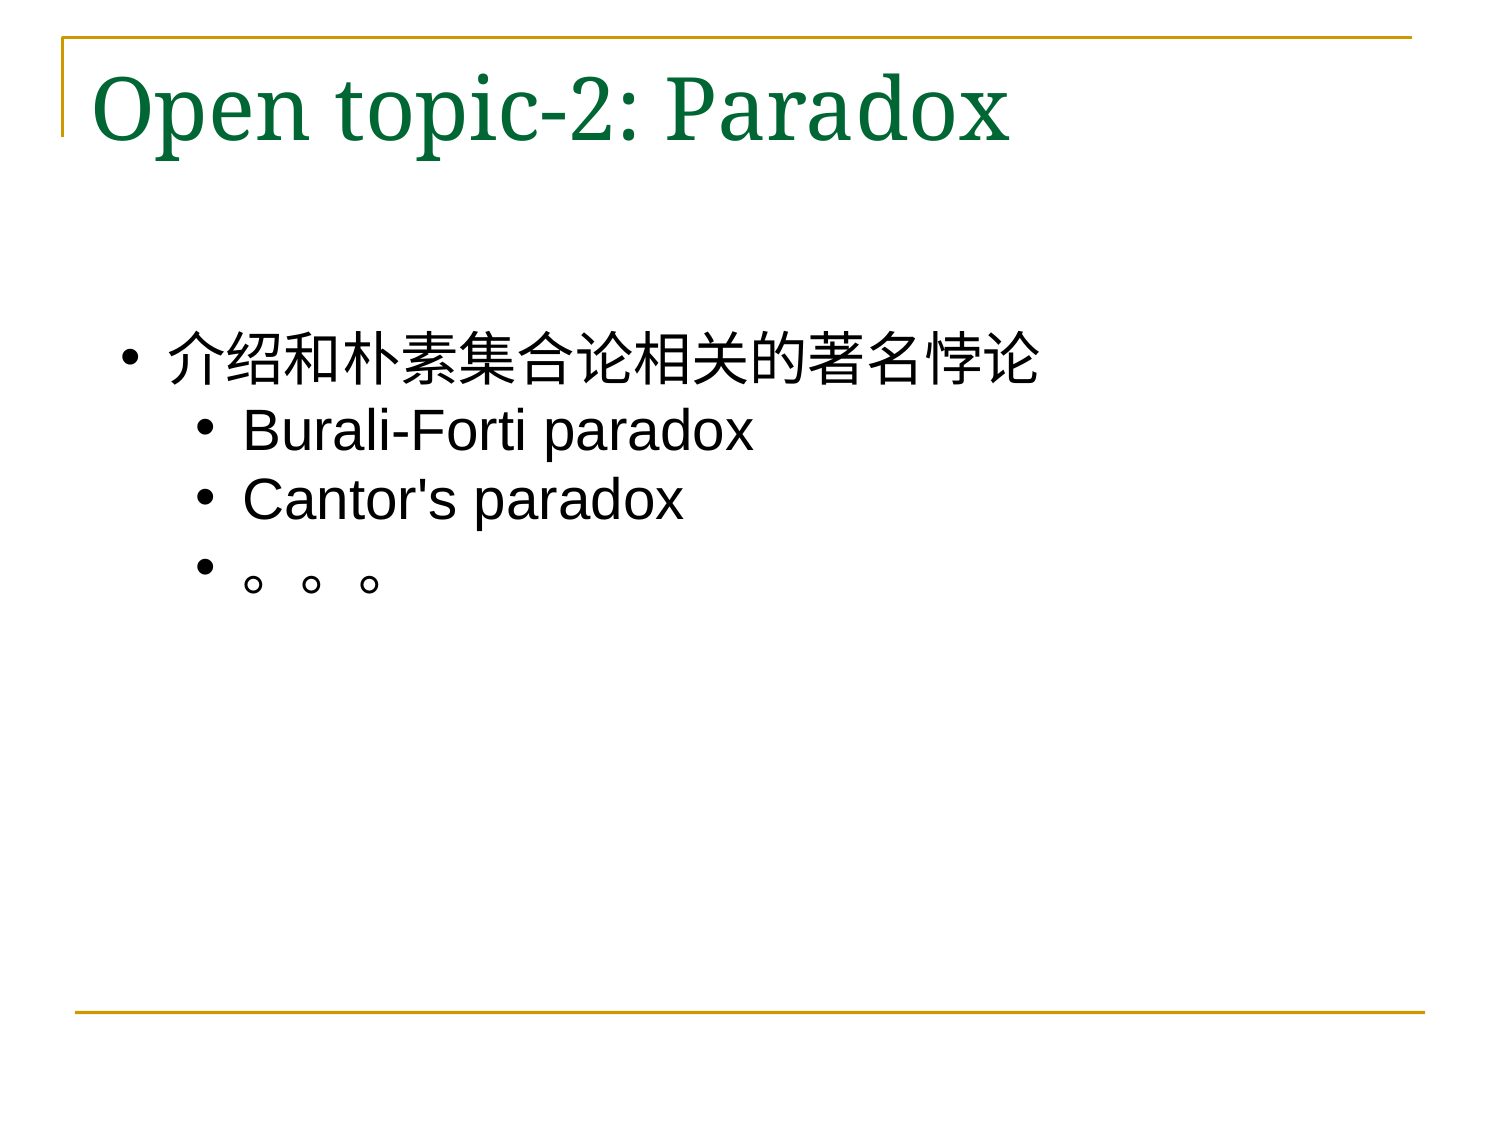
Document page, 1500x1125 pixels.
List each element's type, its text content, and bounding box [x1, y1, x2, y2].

text_box 介绍和朴素集合论相关的著名悖论 Burali-Forti paradox Cantor's paradox 。。。 [105, 314, 1057, 610]
title Open topic-2: Paradox [75, 45, 1425, 197]
